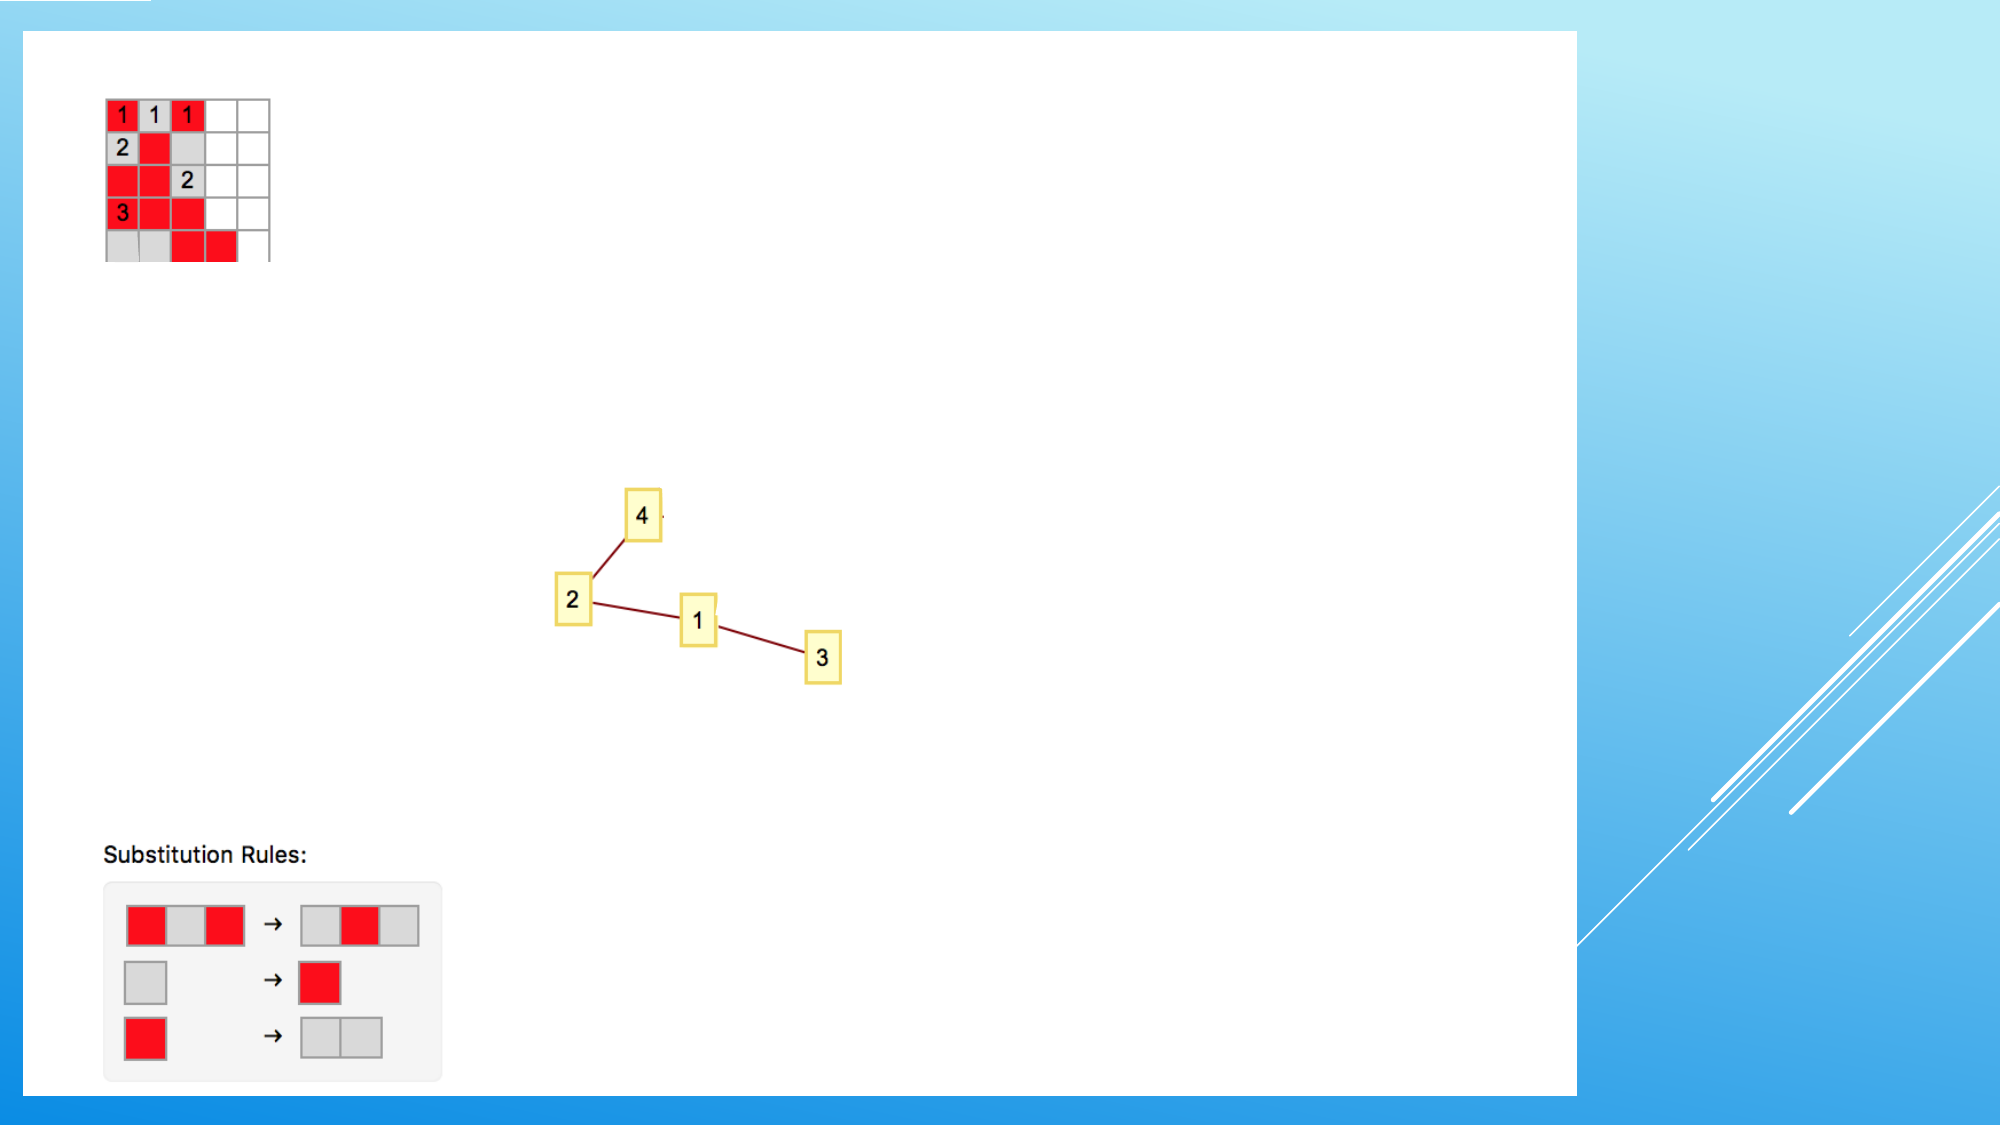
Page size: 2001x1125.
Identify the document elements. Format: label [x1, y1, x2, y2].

picture [22, 31, 1577, 1097]
